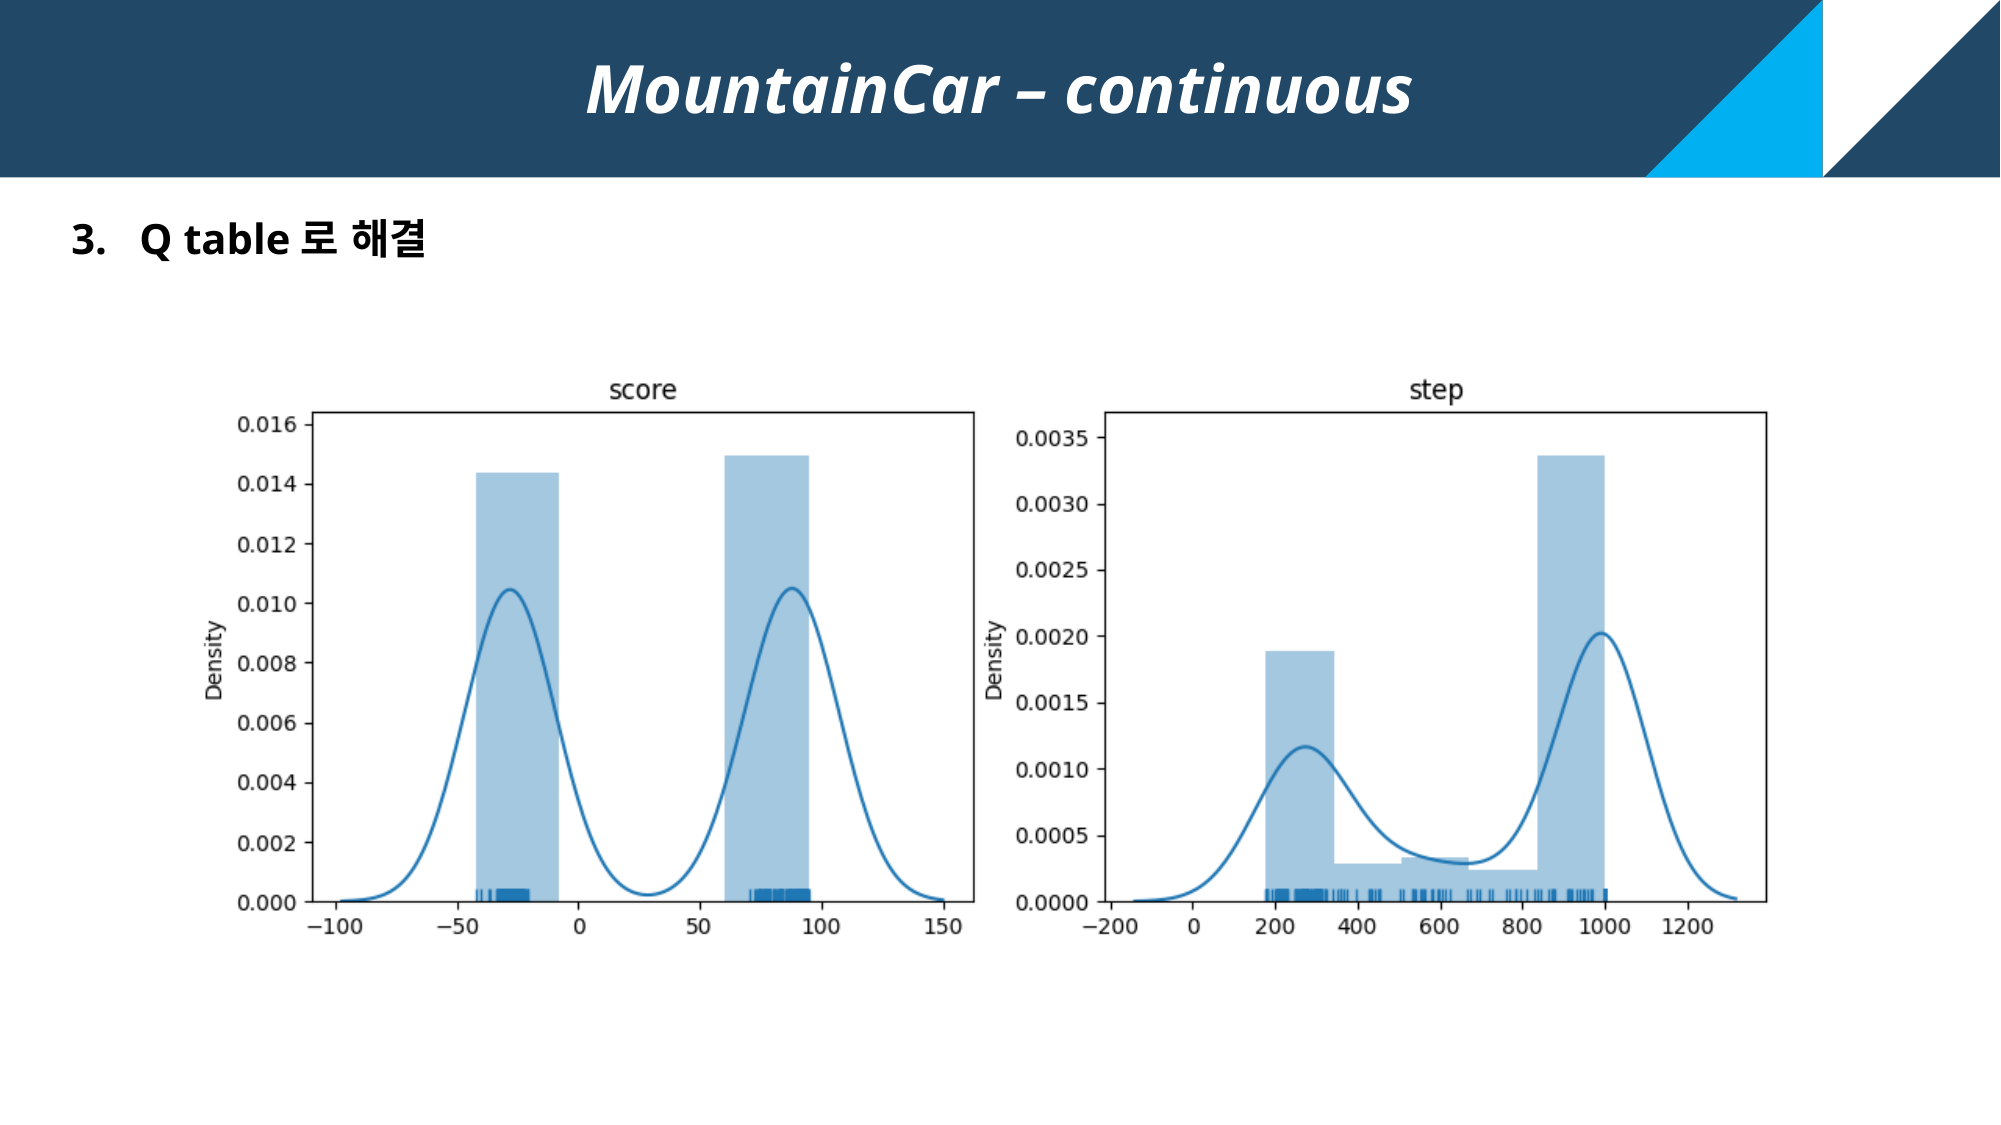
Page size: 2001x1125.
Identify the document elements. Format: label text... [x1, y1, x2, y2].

text_box 3. Q table로 해결 [56, 205, 1834, 271]
text_box MountainCar – continuous [0, 0, 1644, 178]
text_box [1644, 0, 2000, 178]
picture [159, 351, 1841, 954]
